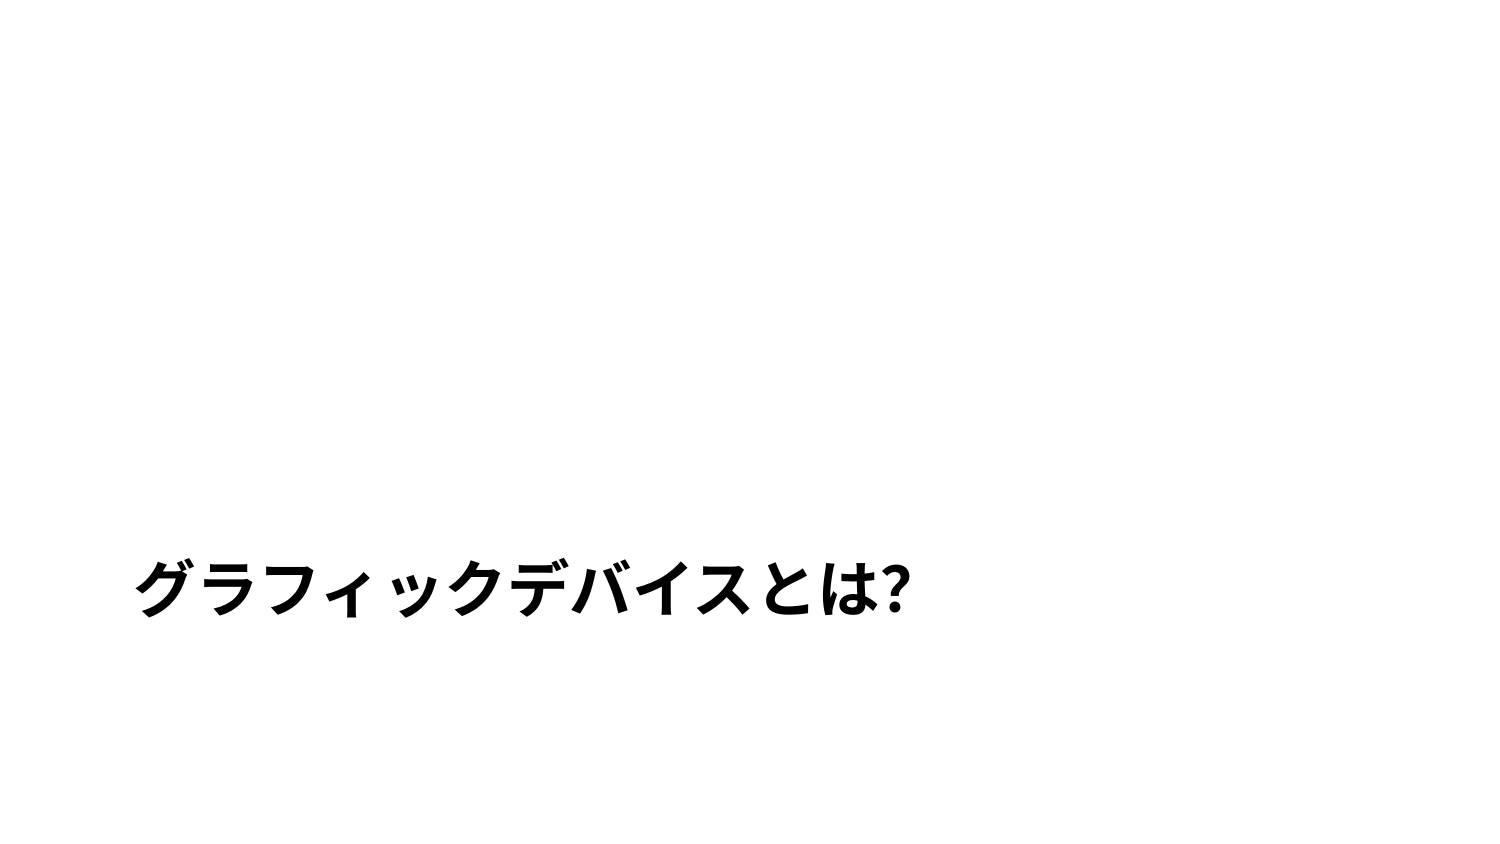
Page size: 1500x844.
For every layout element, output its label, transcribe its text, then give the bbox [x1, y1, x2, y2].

title グラフィックデバイスとは？ [118, 542, 1394, 710]
